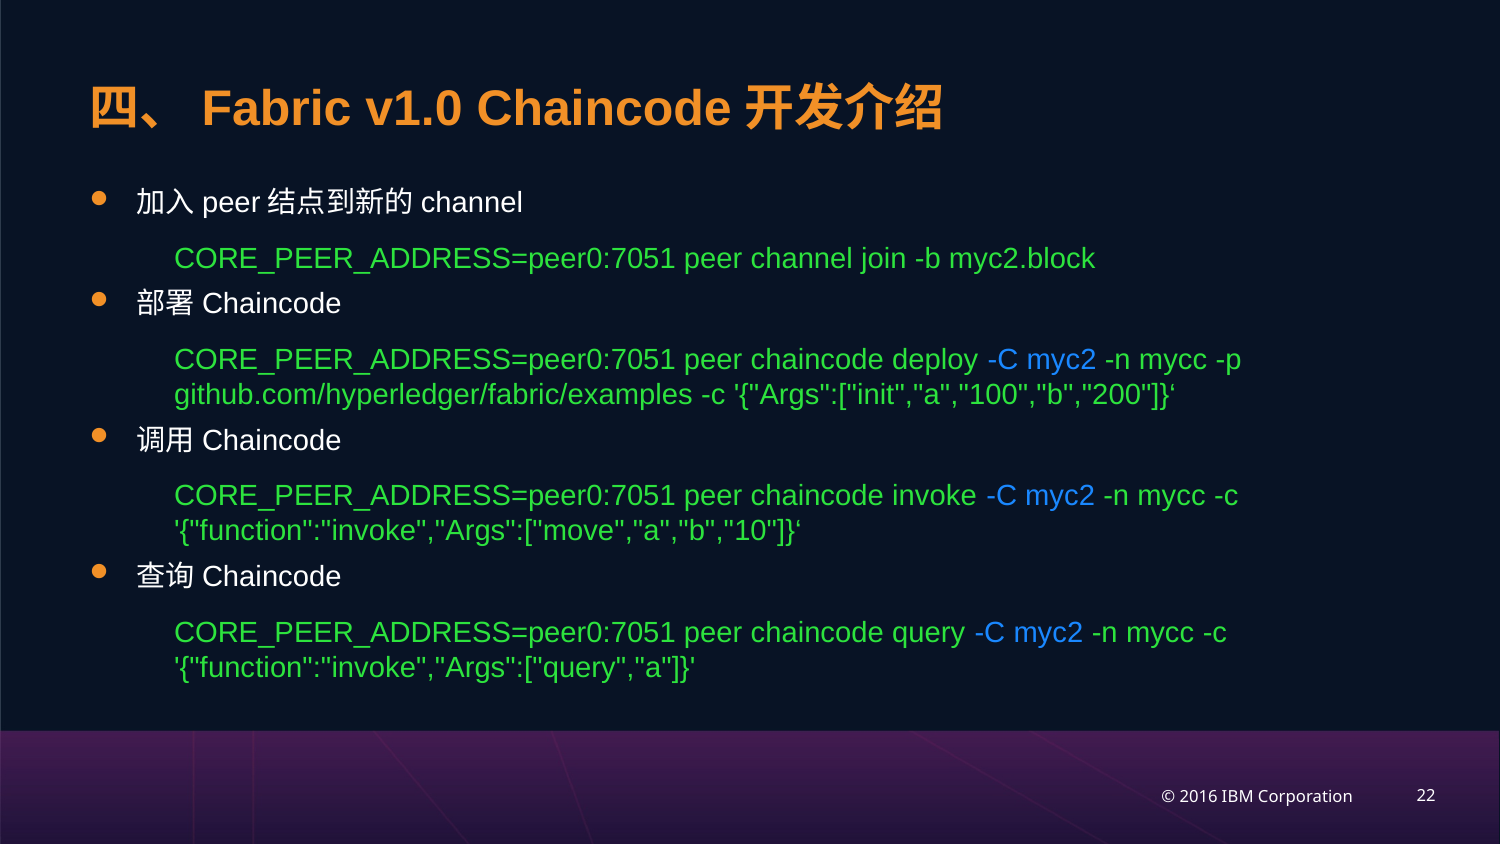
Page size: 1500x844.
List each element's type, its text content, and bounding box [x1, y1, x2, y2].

list 加入peer结点到新的channel CORE_PEER_ADDRESS=peer0:7051 peer channel join -b myc2.block 部署Chaincode CORE_PEER_ADDRESS=peer0:7051 peer chaincode deploy -C myc2 -n mycc -p github.com/hyperledger/fabric/examples -c '{"Args":["init","a","100","b","200"]}‘ 调用Chaincode CORE_PEER_ADDRESS=peer0:7051 peer chaincode invoke -C myc2 -n mycc -c '{"function":"invoke","Args":["move","a","b","10"]}‘ 查询Chaincode CORE_PEER_ADDRESS=peer0:7051 peer chaincode query -C myc2 -n mycc -c '{"function":"invoke","Args":["query","a"]}' [75, 176, 1449, 728]
title 四、Fabric v1.0 Chaincode开发介绍 [75, 75, 1058, 144]
picture [0, 0, 1500, 844]
